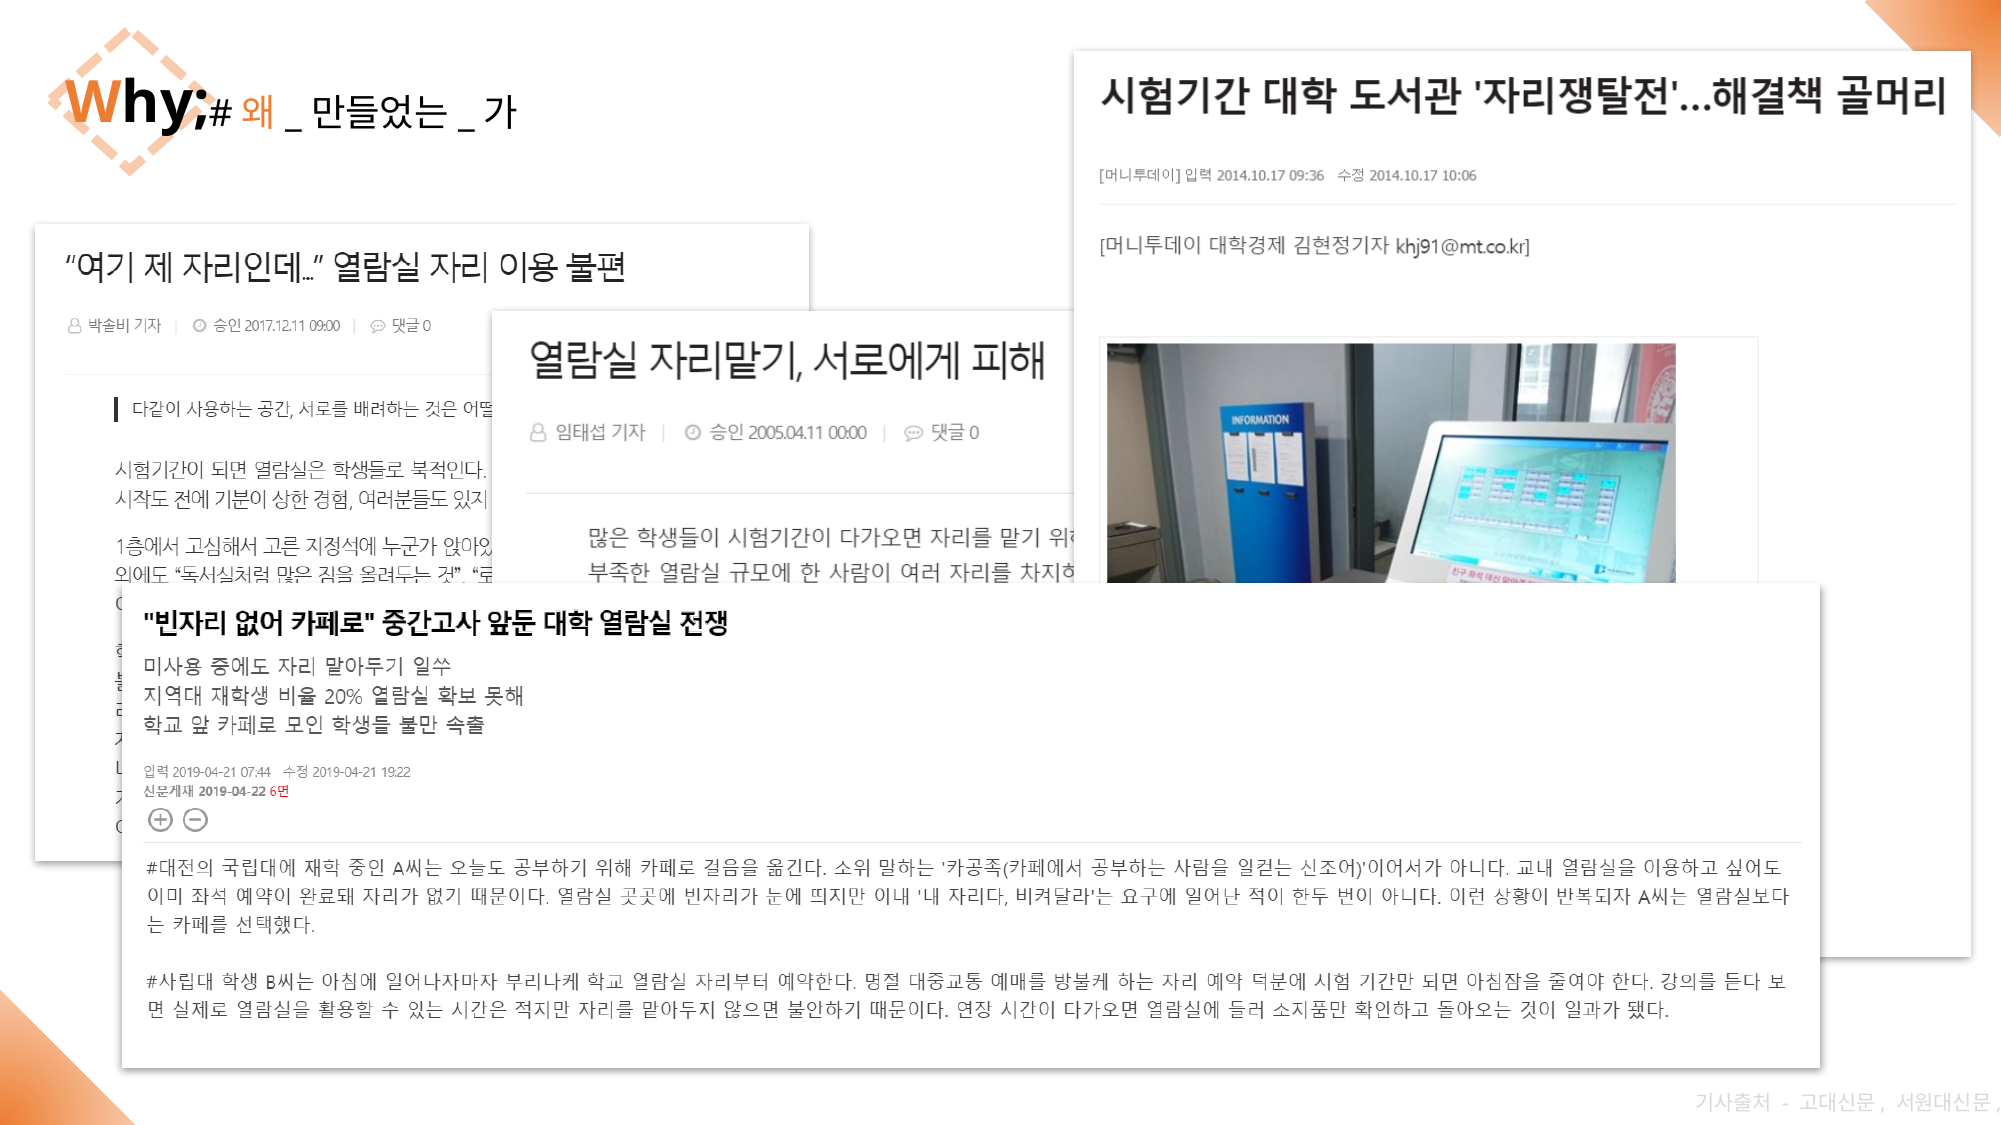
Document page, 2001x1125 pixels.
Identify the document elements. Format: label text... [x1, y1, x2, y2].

text_box #왜_만들었는_가 [193, 81, 533, 142]
picture [49, 65, 1956, 1054]
text_box 기사출처 - 고대신문, 서원대신문, 중앙일보, 중도일보 [1680, 1082, 2000, 1123]
text_box Why; [50, 56, 346, 142]
text_box [0, 988, 137, 1125]
text_box [96, 142, 163, 172]
text_box [99, 28, 162, 56]
text_box [1863, 0, 2000, 139]
